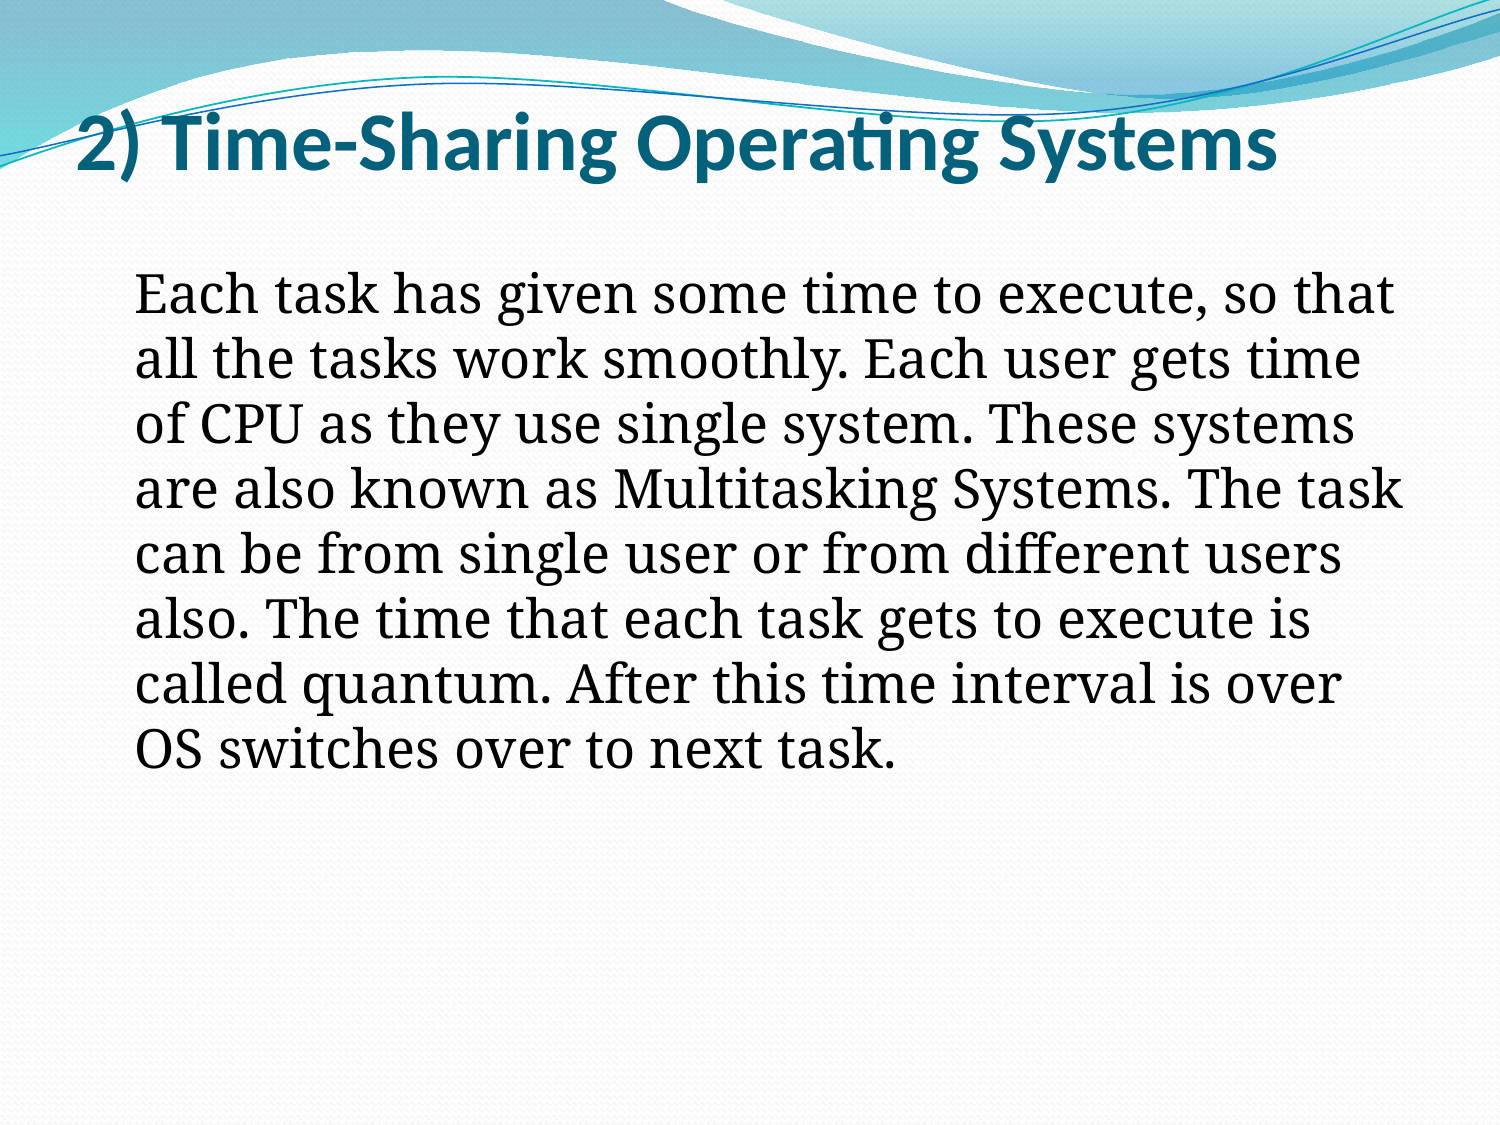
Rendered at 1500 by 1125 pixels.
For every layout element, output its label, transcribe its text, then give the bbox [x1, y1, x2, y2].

title 2) Time-Sharing Operating Systems [75, 0, 1425, 187]
list Each task has given some time to execute, so that all the tasks work smoothly. Each user gets time of CPU as they use single system. These systems are also known as Multitasking Systems. The task can be from single user or from different users also. The time that each task gets to execute is called quantum. After this time interval is over OS switches over to next task. [75, 187, 1425, 908]
